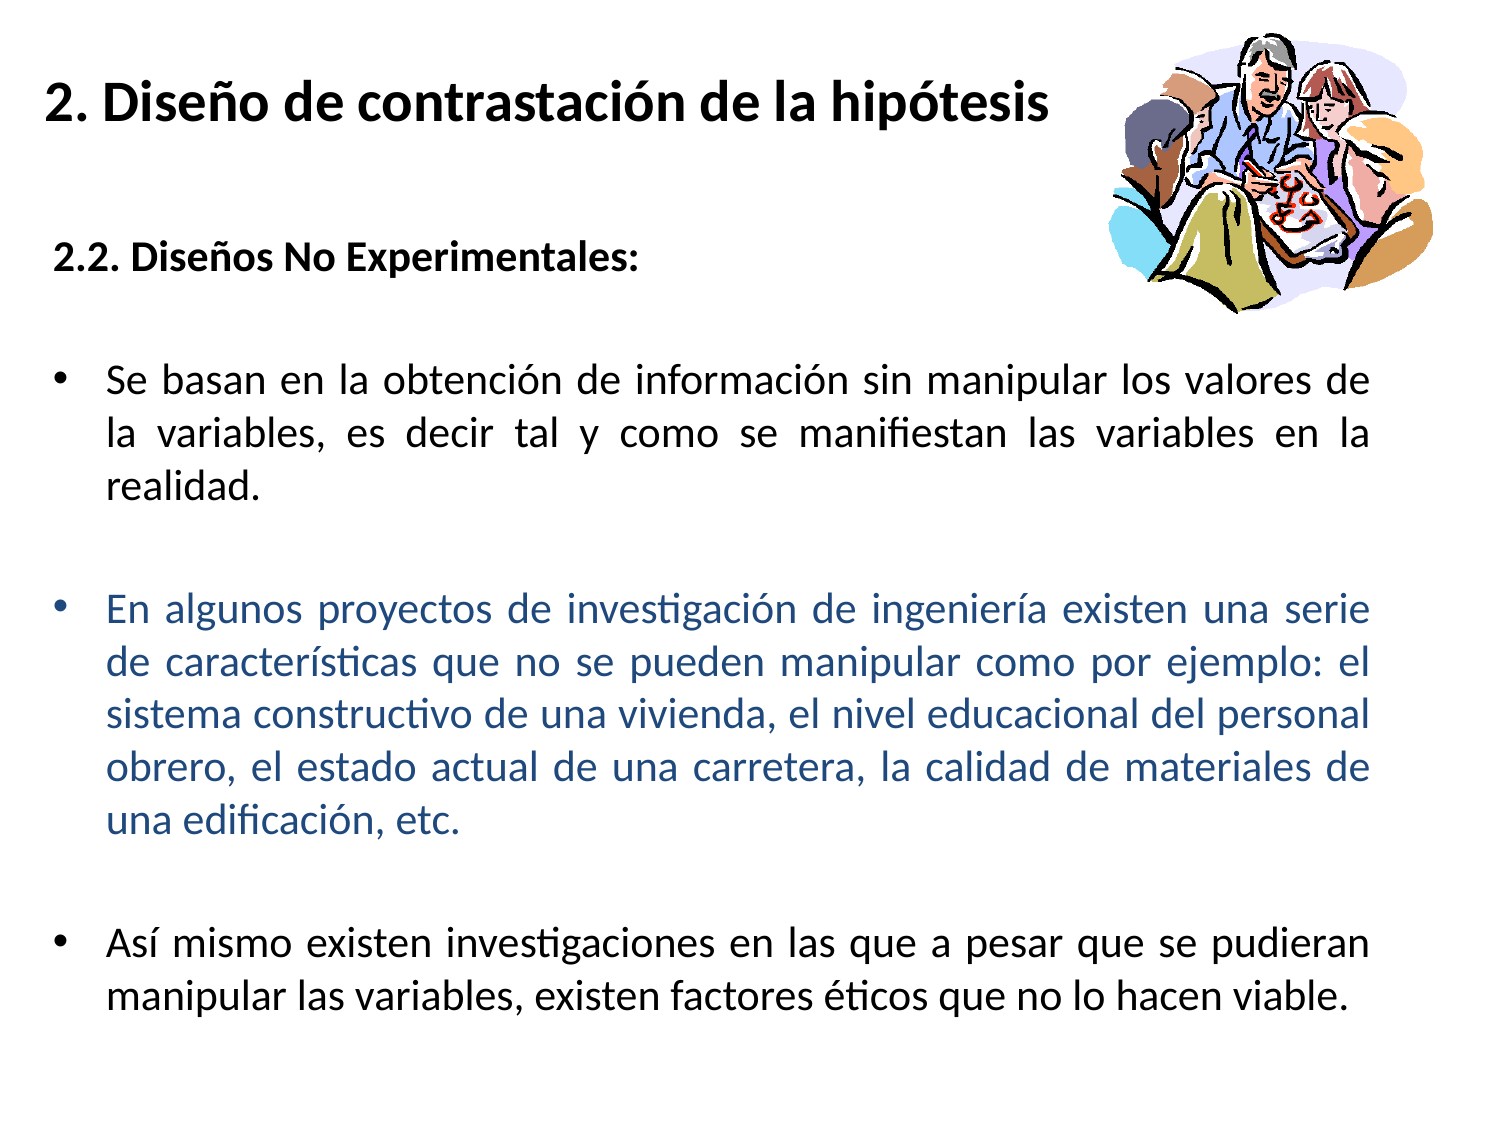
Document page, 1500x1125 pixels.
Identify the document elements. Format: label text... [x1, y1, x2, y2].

title 2. Diseño de contrastación de la hipótesis [29, 54, 1099, 243]
picture [1104, 30, 1436, 316]
list 2.2. Diseños No Experimentales: Se basan en la obtención de información sin manipular los valores de la variables, es decir tal y como se manifiestan las variables en la realidad. En algunos proyectos de investigación de ingeniería existen una serie de características que no se pueden manipular como por ejemplo: el sistema constructivo de una vivienda, el nivel educacional del personal obrero, el estado actual de una carretera, la calidad de materiales de una edificación, etc. Así mismo existen investigaciones en las que a pesar que se pudieran manipular las variables, existen factores éticos que no lo hacen viable. [37, 219, 1388, 1071]
